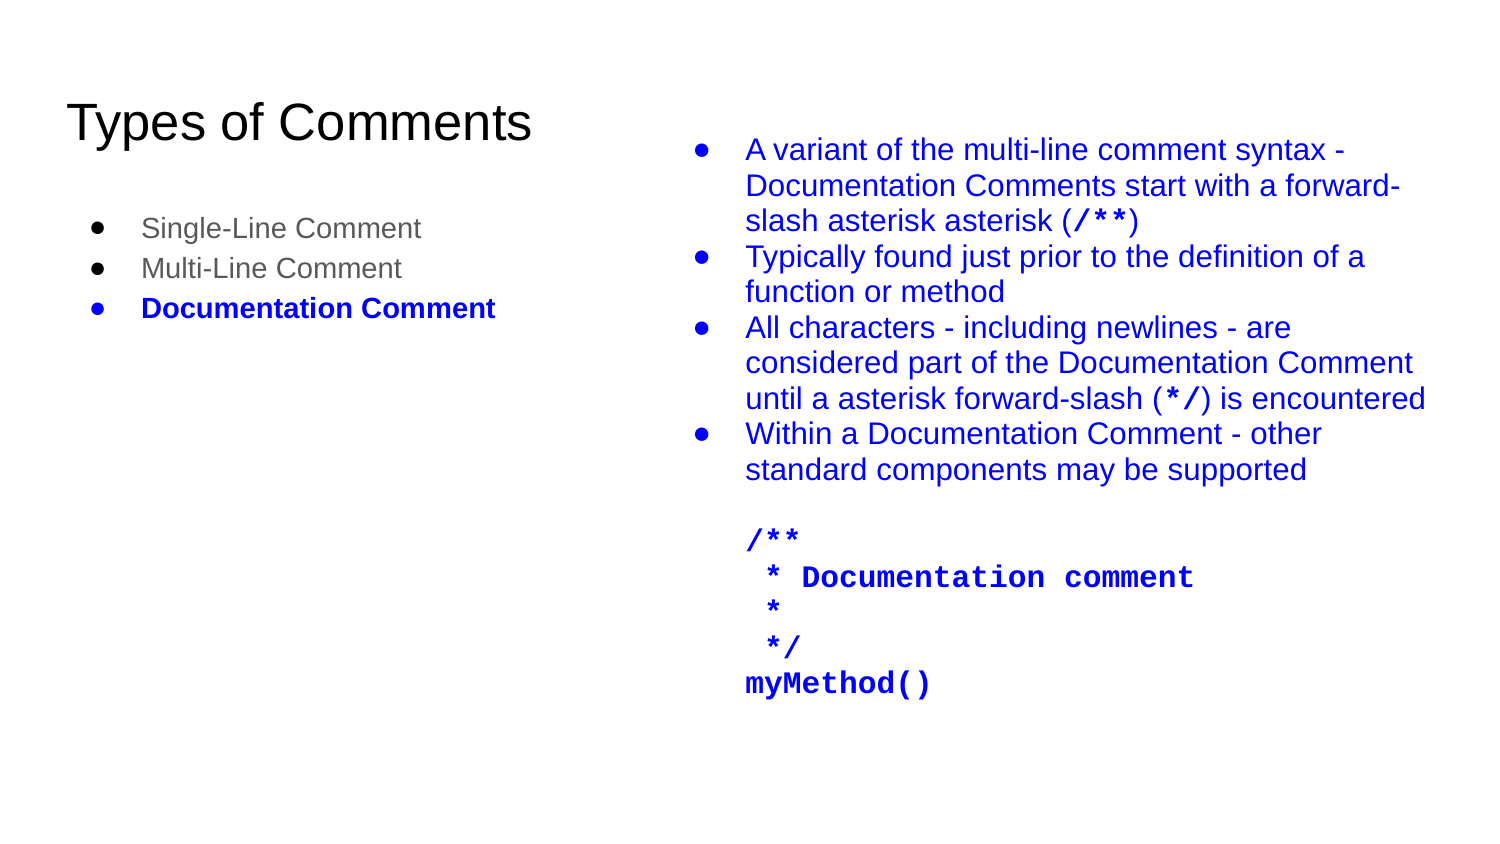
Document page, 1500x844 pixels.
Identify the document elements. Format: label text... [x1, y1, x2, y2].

list A variant of the multi-line comment syntax - Documentation Comments start with a forward-slash asterisk asterisk (/**) Typically found just prior to the definition of a function or method All characters - including newlines - are considered part of the Documentation Comment until a asterisk forward-slash (*/) is encountered Within a Documentation Comment - other standard components may be supported /** * Documentation comment * */ myMethod() [655, 116, 1455, 678]
title Types of Comments [51, 72, 1449, 167]
list Single-Line Comment Multi-Line Comment Documentation Comment [51, 189, 577, 750]
